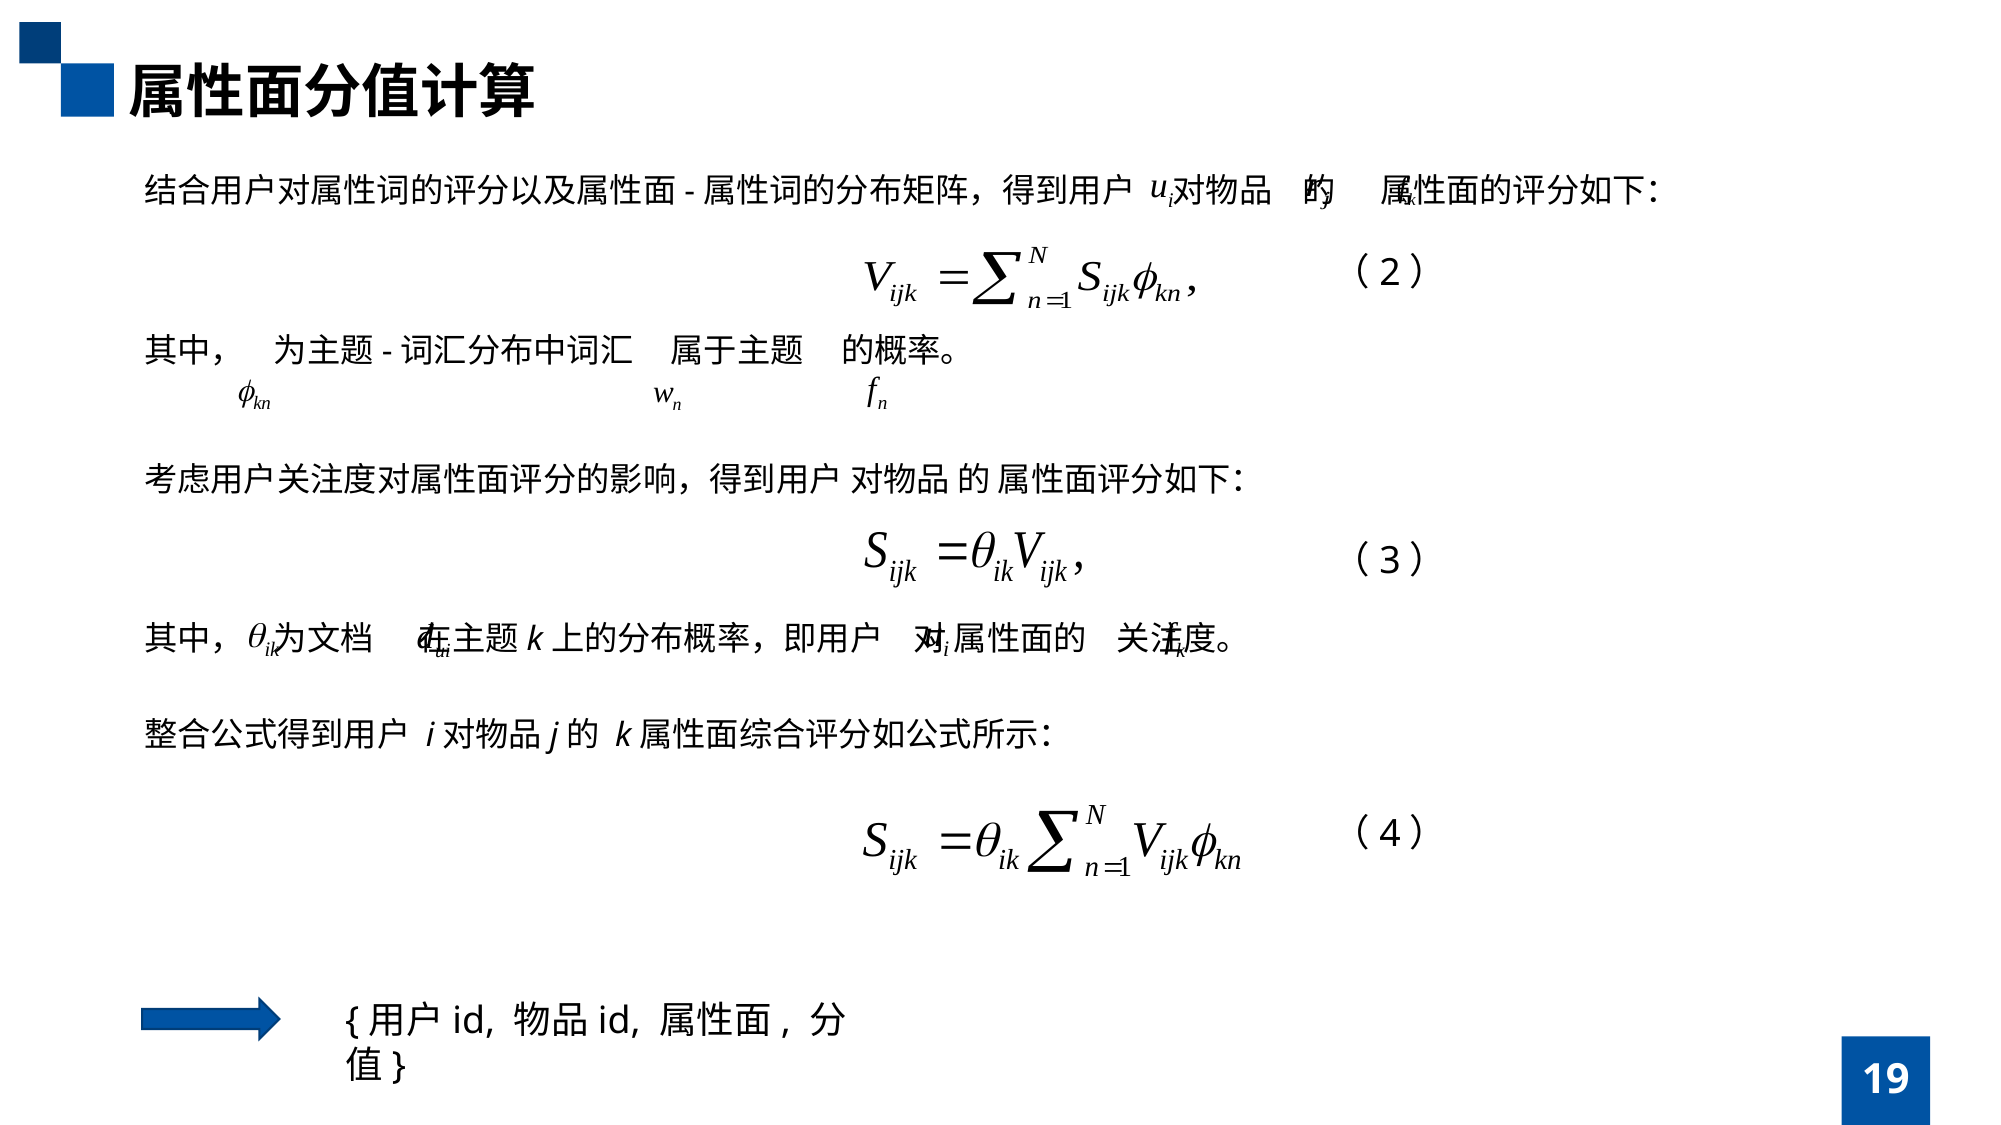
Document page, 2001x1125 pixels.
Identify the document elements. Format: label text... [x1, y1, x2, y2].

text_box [1150, 612, 1194, 668]
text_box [409, 613, 460, 668]
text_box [231, 368, 280, 420]
slide_number 19 [1771, 1050, 2000, 1111]
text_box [853, 367, 895, 420]
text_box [851, 789, 1257, 890]
text_box （4） [1318, 801, 1492, 862]
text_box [854, 514, 1096, 604]
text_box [1295, 161, 1341, 220]
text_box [1386, 168, 1423, 215]
text_box [141, 996, 281, 1042]
text_box 属性面分值计算 [113, 47, 1886, 132]
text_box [856, 234, 1208, 320]
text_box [240, 611, 289, 668]
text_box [646, 370, 692, 420]
text_box 结合用户对属性词的评分以及属性面-属性词的分布矩阵，得到用户 对物品 的 属性面的评分如下： 其中， 为主题-词汇分布中词汇 属于主题 的概率。 [129, 161, 1706, 377]
text_box （3） [1318, 529, 1492, 589]
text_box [917, 608, 960, 668]
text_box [1143, 161, 1184, 218]
text_box {用户id, 物品id, 属性面, 分值} [330, 988, 897, 1094]
text_box （2） [1318, 240, 1492, 300]
text_box 整合公式得到用户 i对物品j的 k属性面综合评分如公式所示： [129, 706, 1827, 881]
